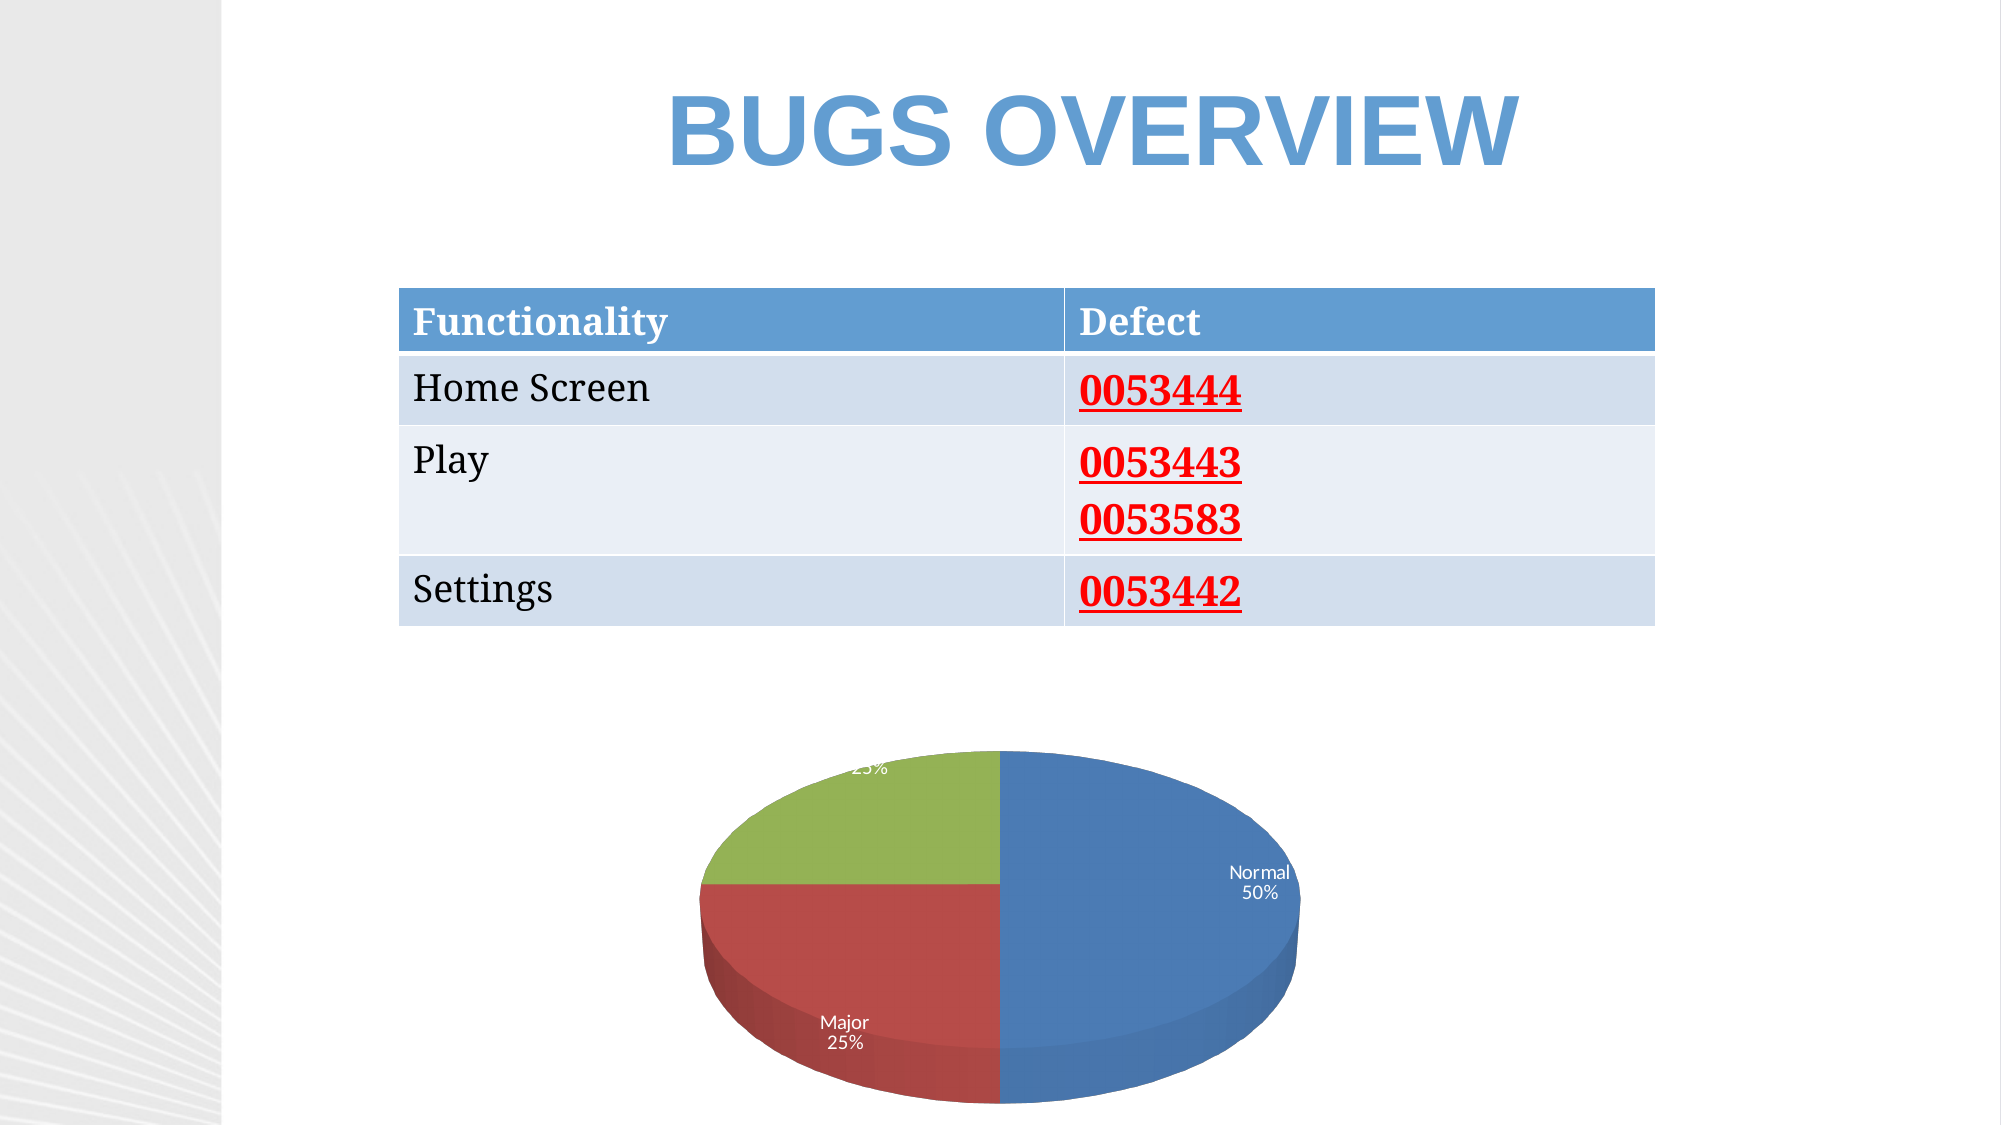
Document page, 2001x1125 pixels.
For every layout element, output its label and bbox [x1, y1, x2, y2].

chart [332, 117, 1668, 1113]
picture [0, 0, 2000, 1125]
